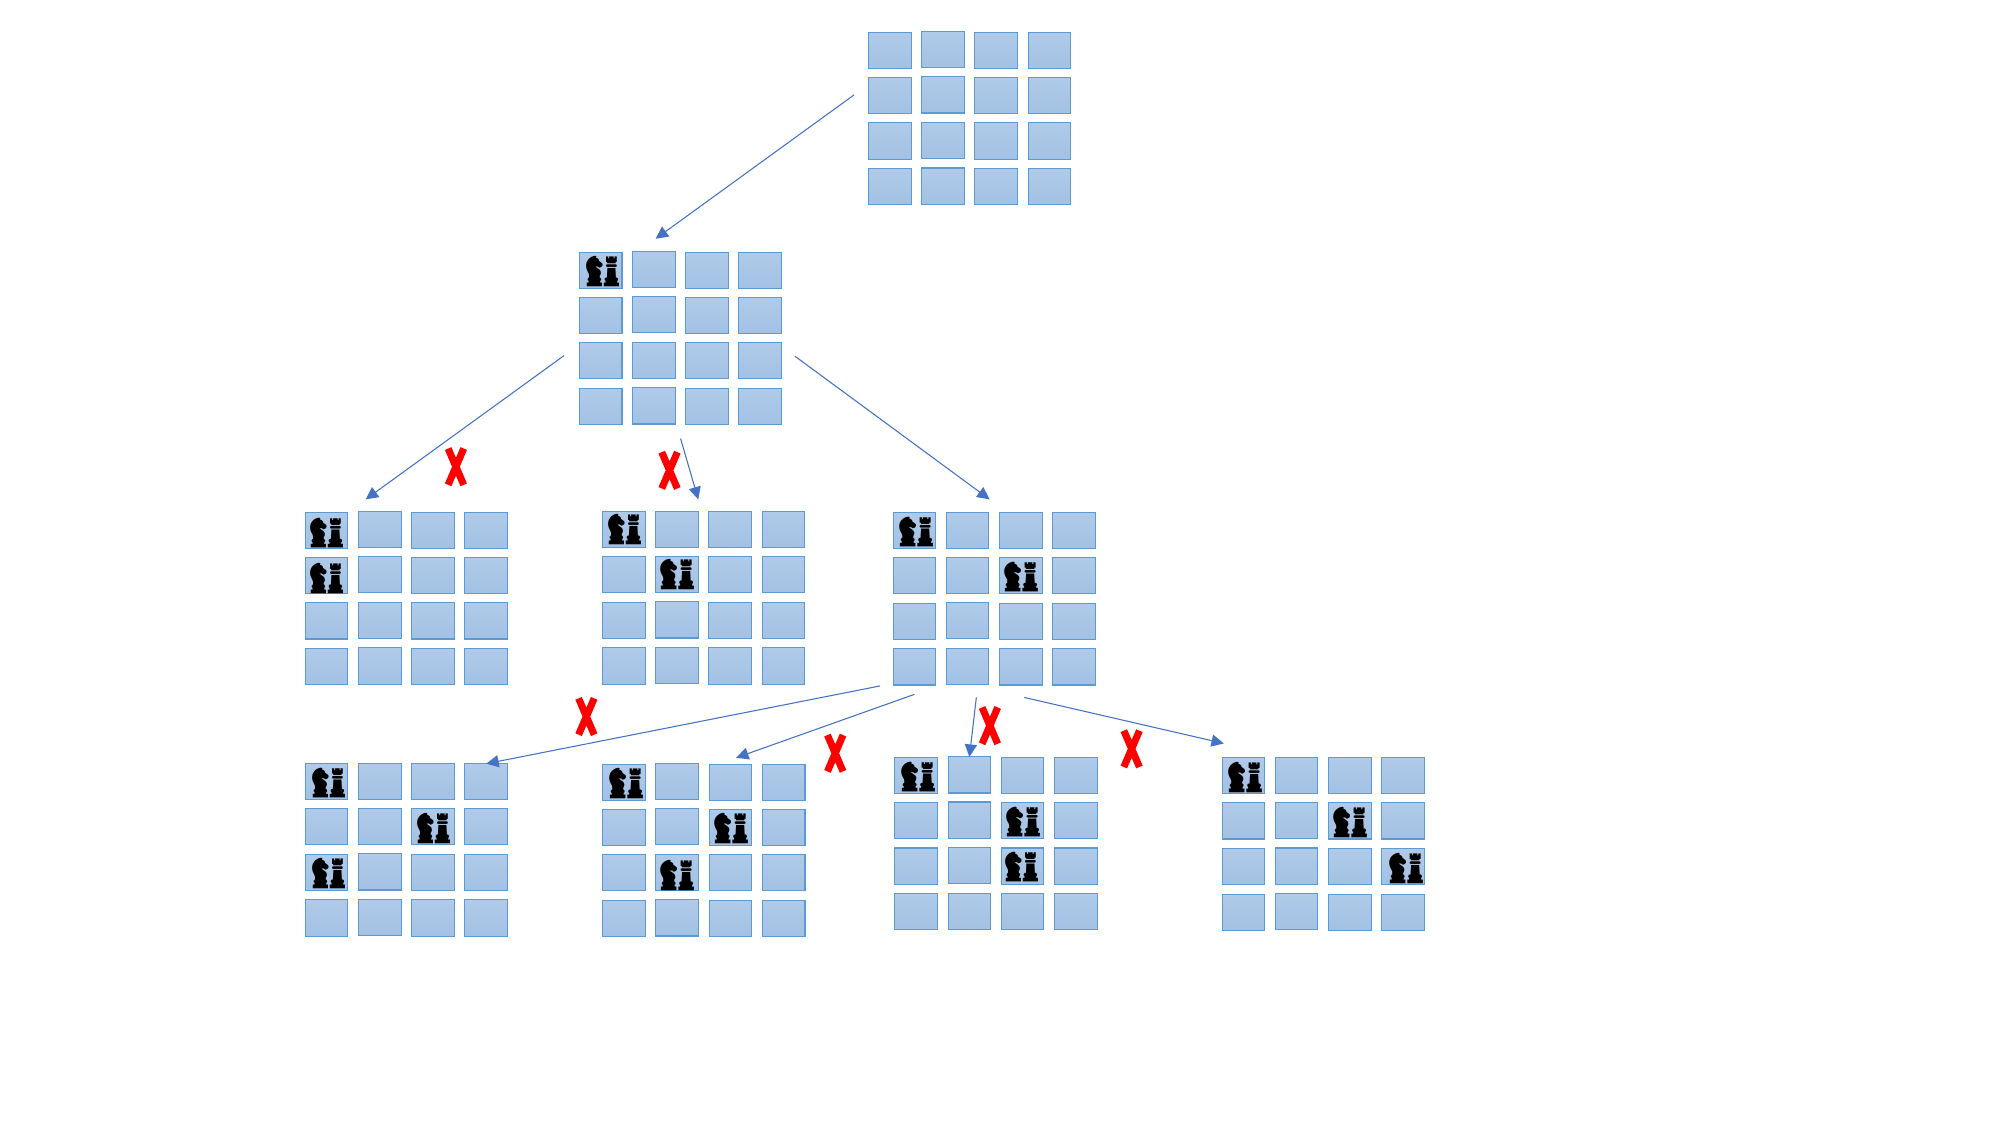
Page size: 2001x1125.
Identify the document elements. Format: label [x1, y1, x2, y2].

text_box [969, 697, 977, 757]
text_box [305, 761, 508, 937]
text_box [305, 511, 508, 685]
picture [1384, 846, 1428, 890]
text_box [1119, 744, 1145, 770]
text_box [977, 704, 1003, 747]
text_box [1024, 697, 1224, 744]
text_box [822, 764, 848, 775]
text_box [602, 507, 805, 685]
picture [307, 851, 350, 895]
text_box [602, 764, 805, 937]
text_box [579, 249, 782, 425]
text_box [794, 356, 990, 500]
text_box [892, 510, 1096, 686]
text_box [736, 694, 915, 758]
text_box [868, 31, 1071, 205]
text_box [365, 355, 565, 500]
picture [655, 853, 699, 897]
text_box [655, 94, 854, 239]
text_box [894, 755, 1098, 930]
picture [1000, 845, 1043, 889]
text_box [486, 685, 881, 764]
text_box [680, 438, 699, 500]
text_box [1221, 755, 1425, 931]
text_box [657, 449, 680, 492]
